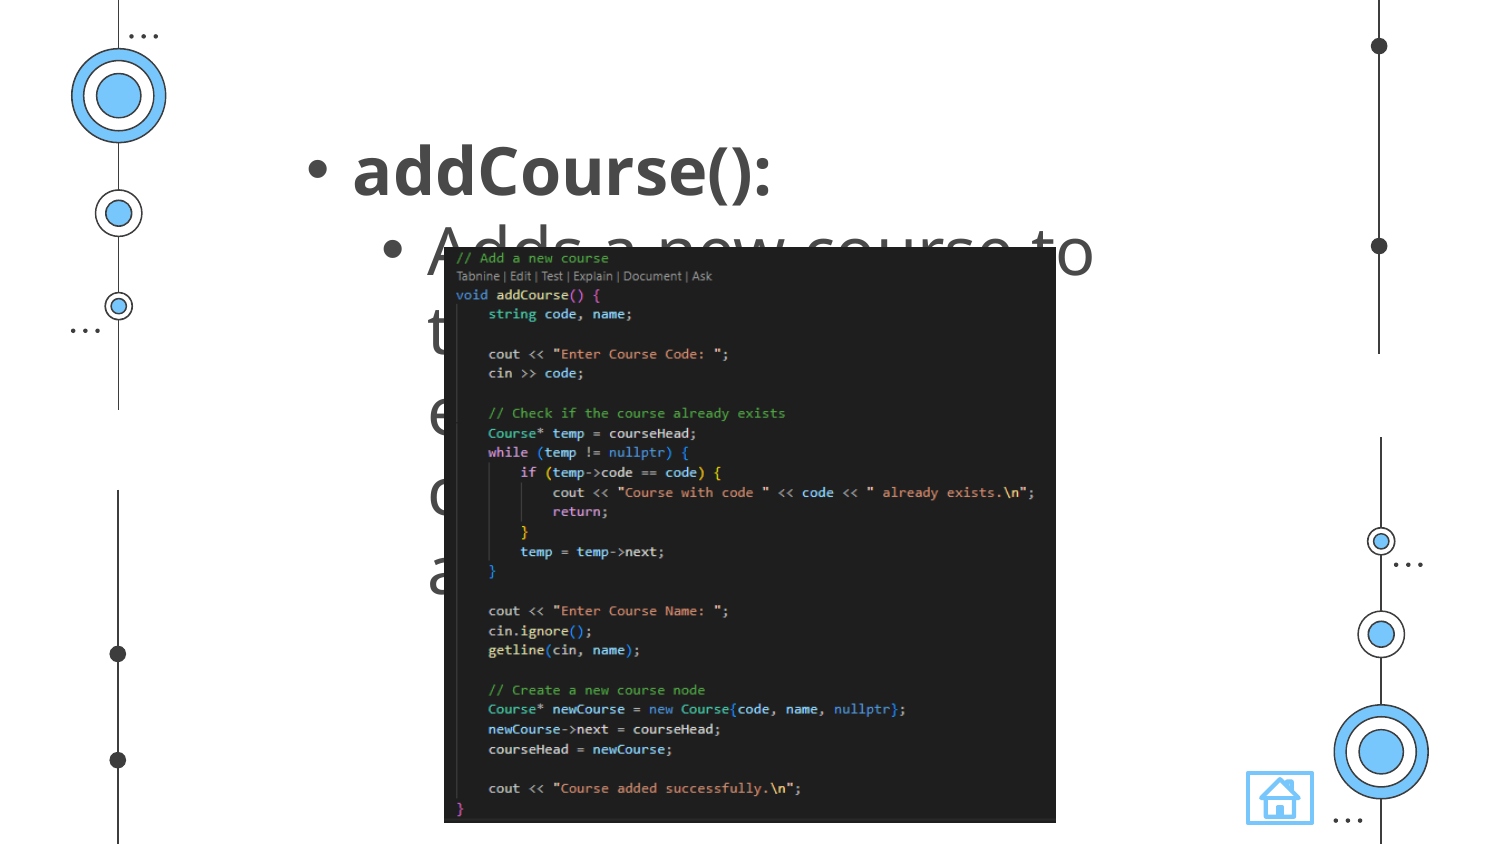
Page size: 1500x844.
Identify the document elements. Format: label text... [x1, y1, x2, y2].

subtitle addCourse(): Adds a new course to the system after ensuring that the course code doesn't already exist. [291, 113, 1209, 704]
picture [443, 247, 1057, 824]
text_box [1246, 771, 1314, 825]
